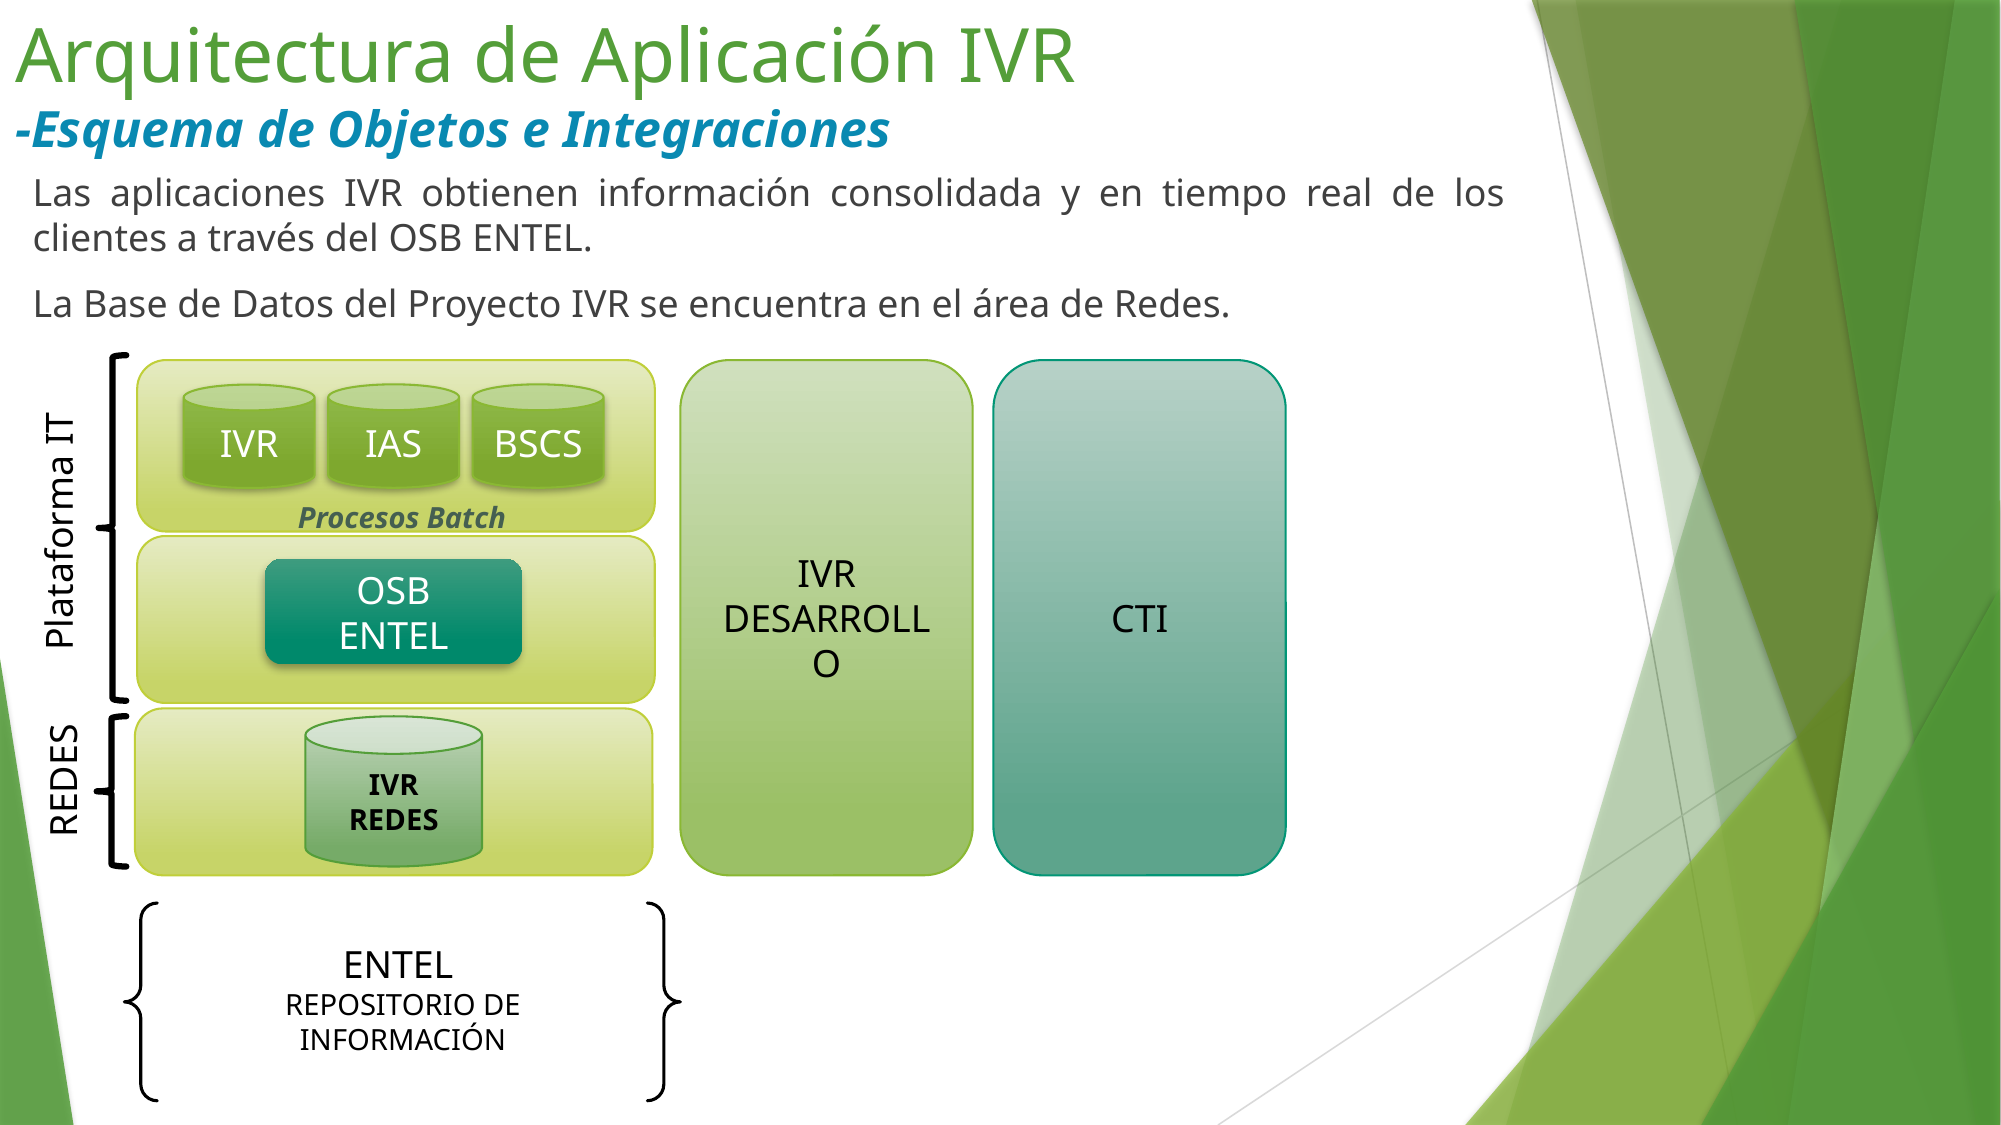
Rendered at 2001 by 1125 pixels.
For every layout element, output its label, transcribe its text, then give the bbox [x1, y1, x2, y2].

text_box Arquitectura de Aplicación IVR -Esquema de Objetos e Integraciones [0, 0, 1411, 217]
text_box REDES [32, 609, 92, 953]
list Las aplicaciones IVR obtienen información consolidada y en tiempo real de los clientes a través del OSB ENTEL. La Base de Datos del Proyecto IVR se encuentra en el área de Redes. [17, 161, 1522, 506]
text_box [97, 354, 128, 702]
text_box [95, 715, 119, 868]
text_box Plataforma IT [27, 360, 88, 703]
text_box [123, 359, 1287, 1102]
